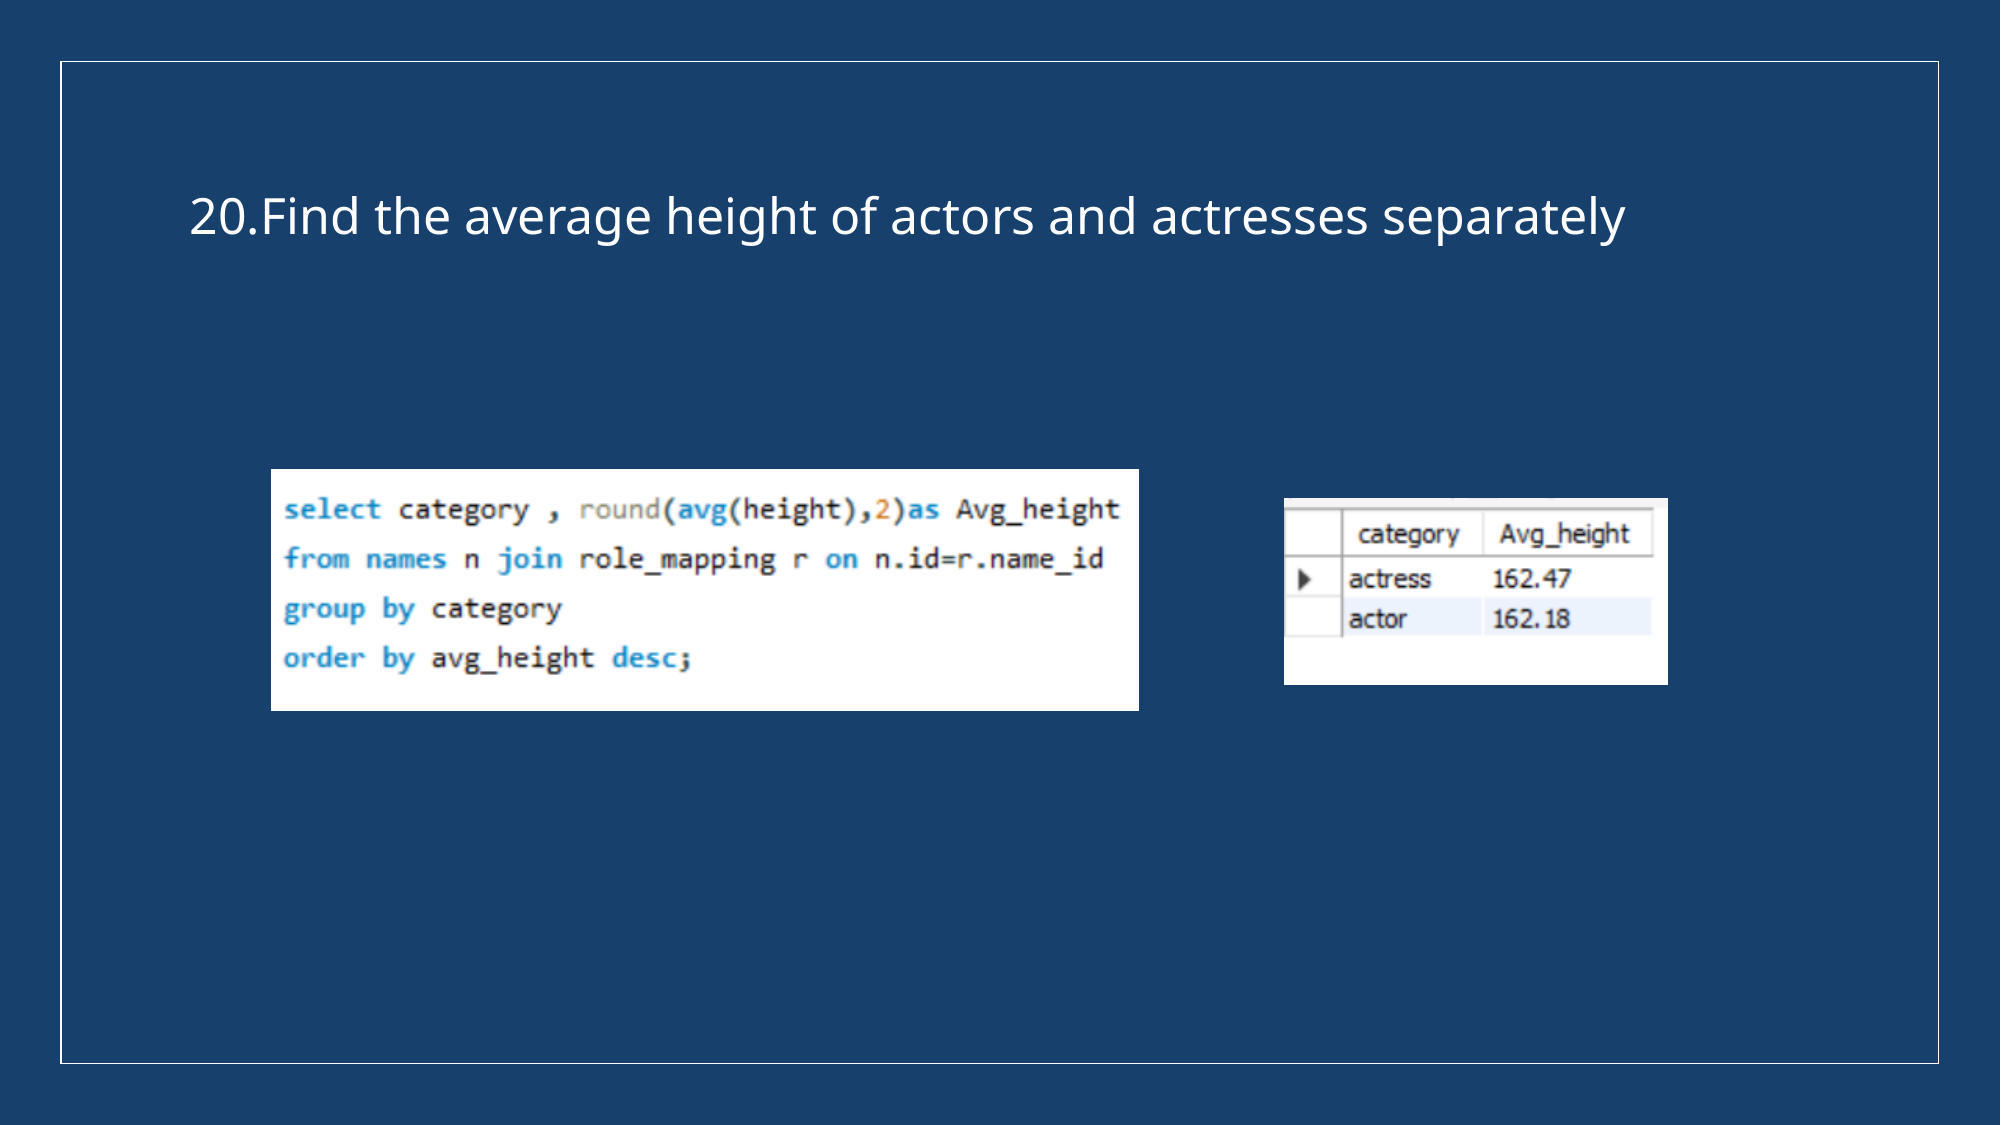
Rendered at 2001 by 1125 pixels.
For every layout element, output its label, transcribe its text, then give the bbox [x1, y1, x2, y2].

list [271, 469, 1139, 711]
picture [1284, 498, 1668, 685]
title 20.Find the average height of actors and actresses separately [174, 105, 1825, 331]
